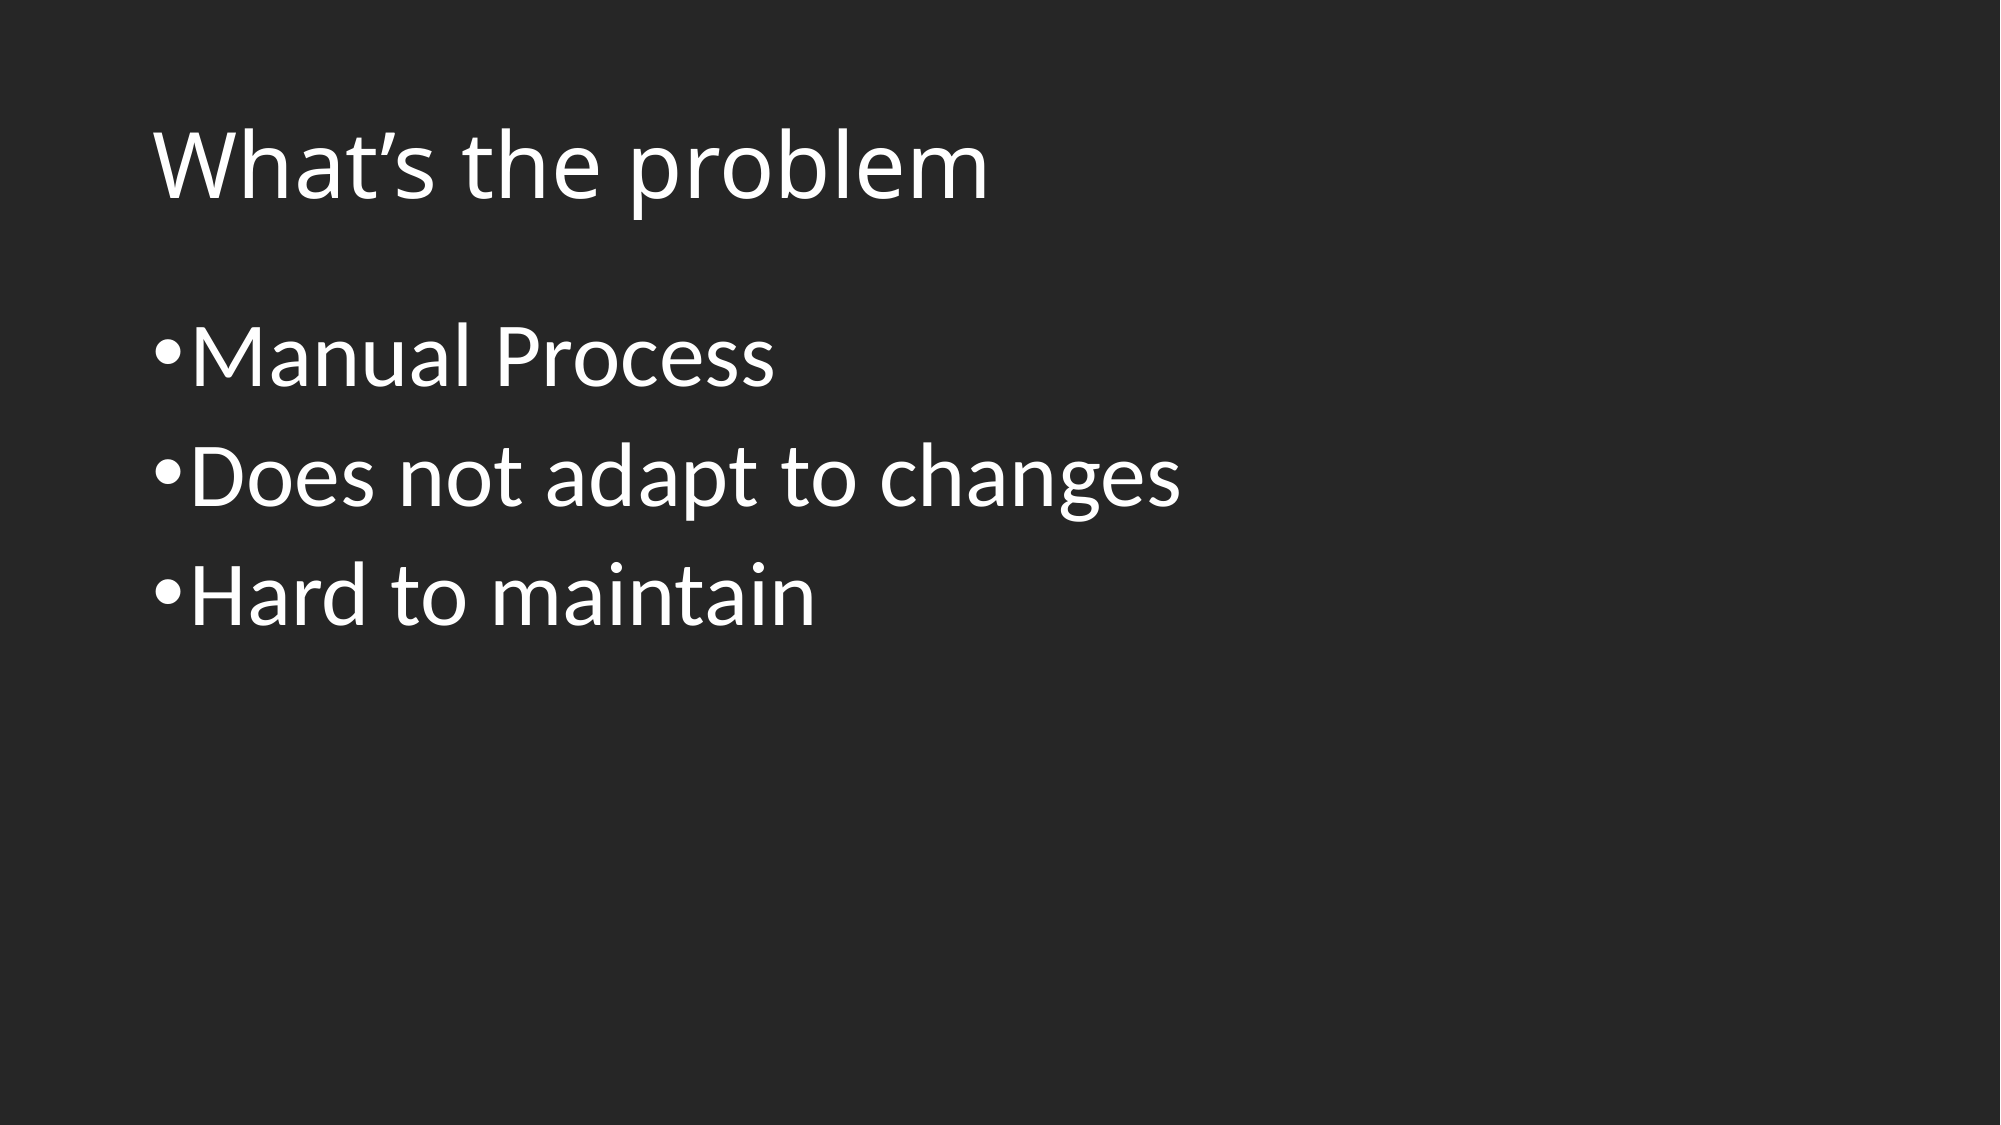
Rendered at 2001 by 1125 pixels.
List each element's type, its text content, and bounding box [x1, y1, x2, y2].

title What’s the problem [137, 59, 1863, 278]
list Manual Process Does not adapt to changes Hard to maintain [137, 299, 1863, 1014]
